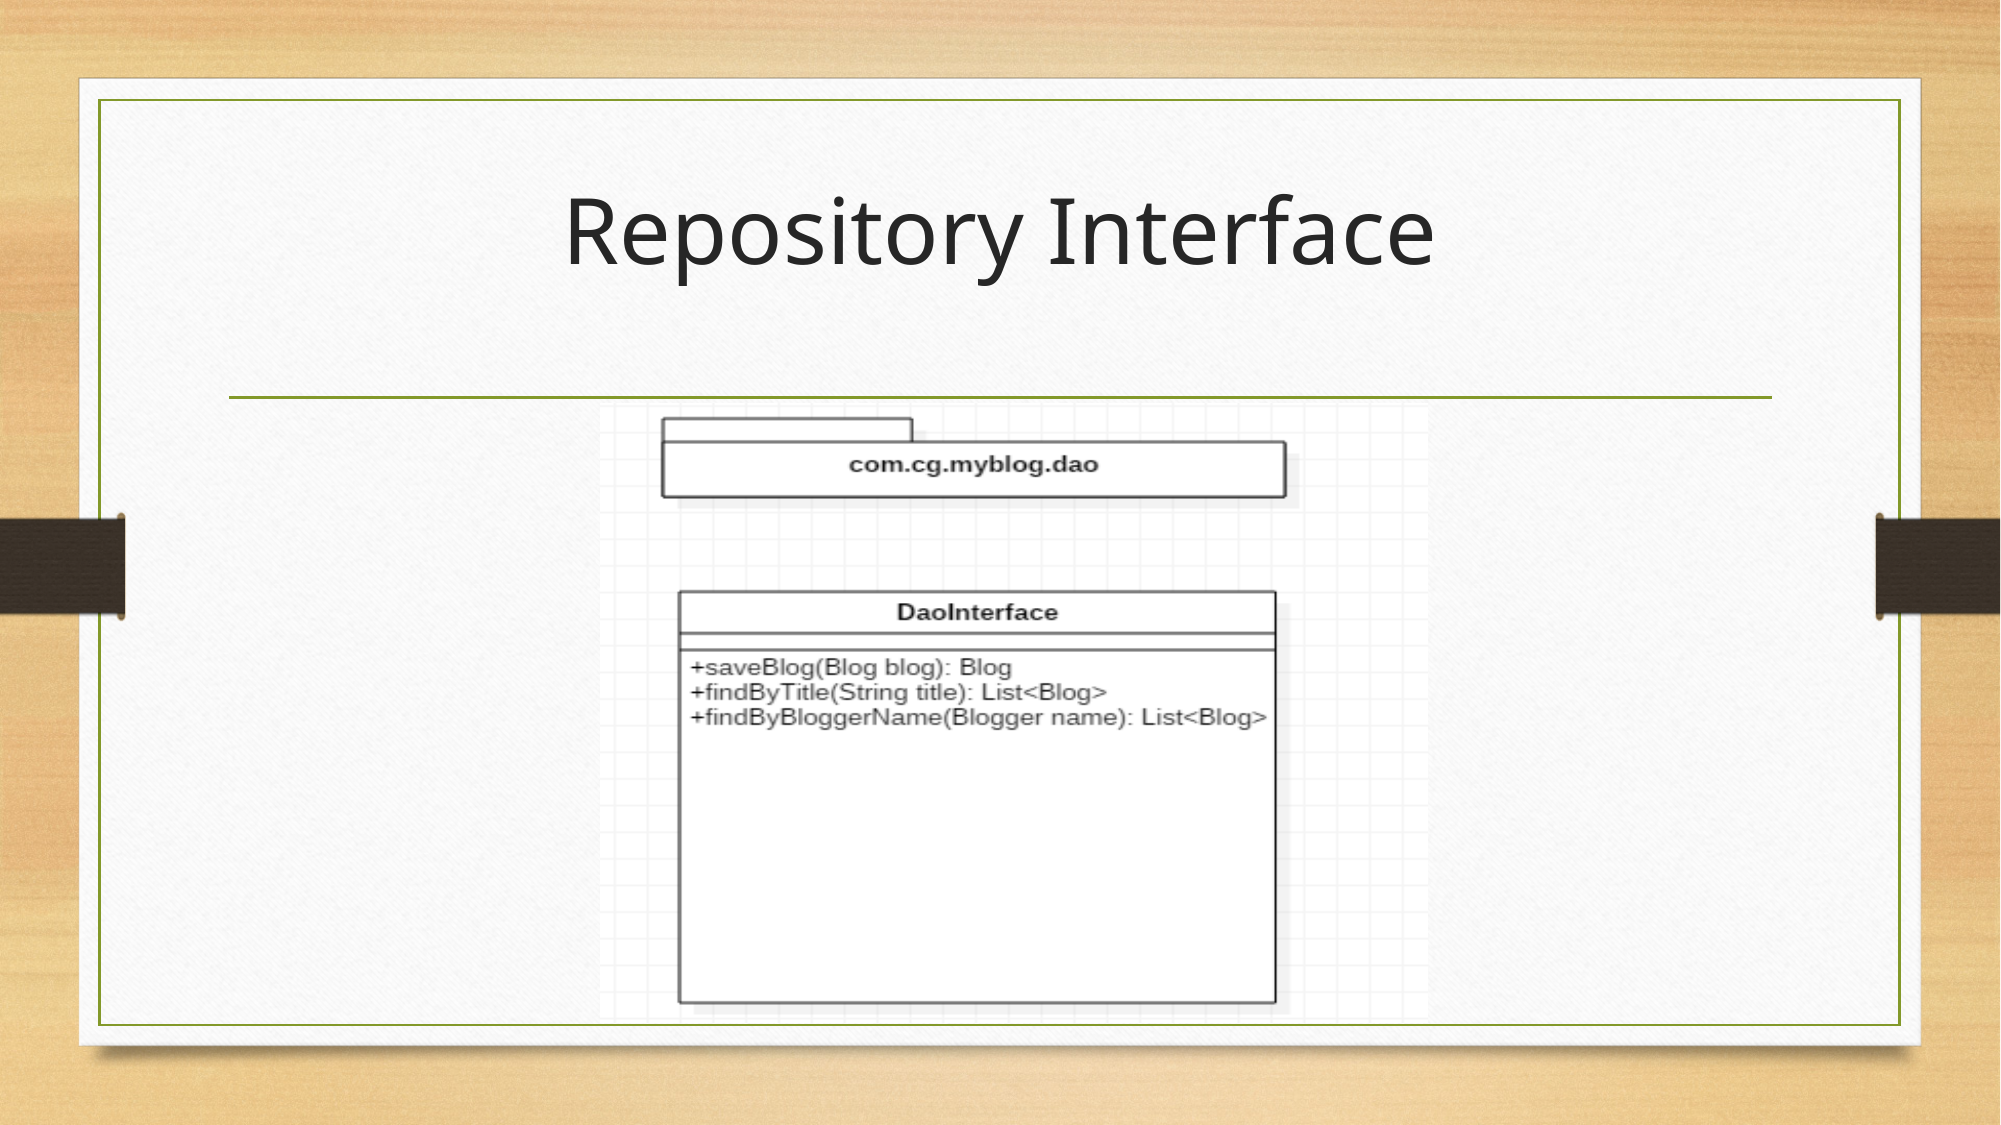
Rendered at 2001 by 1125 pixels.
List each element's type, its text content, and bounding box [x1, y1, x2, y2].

picture [0, 0, 2001, 1125]
title Repository Interface [212, 120, 1788, 335]
